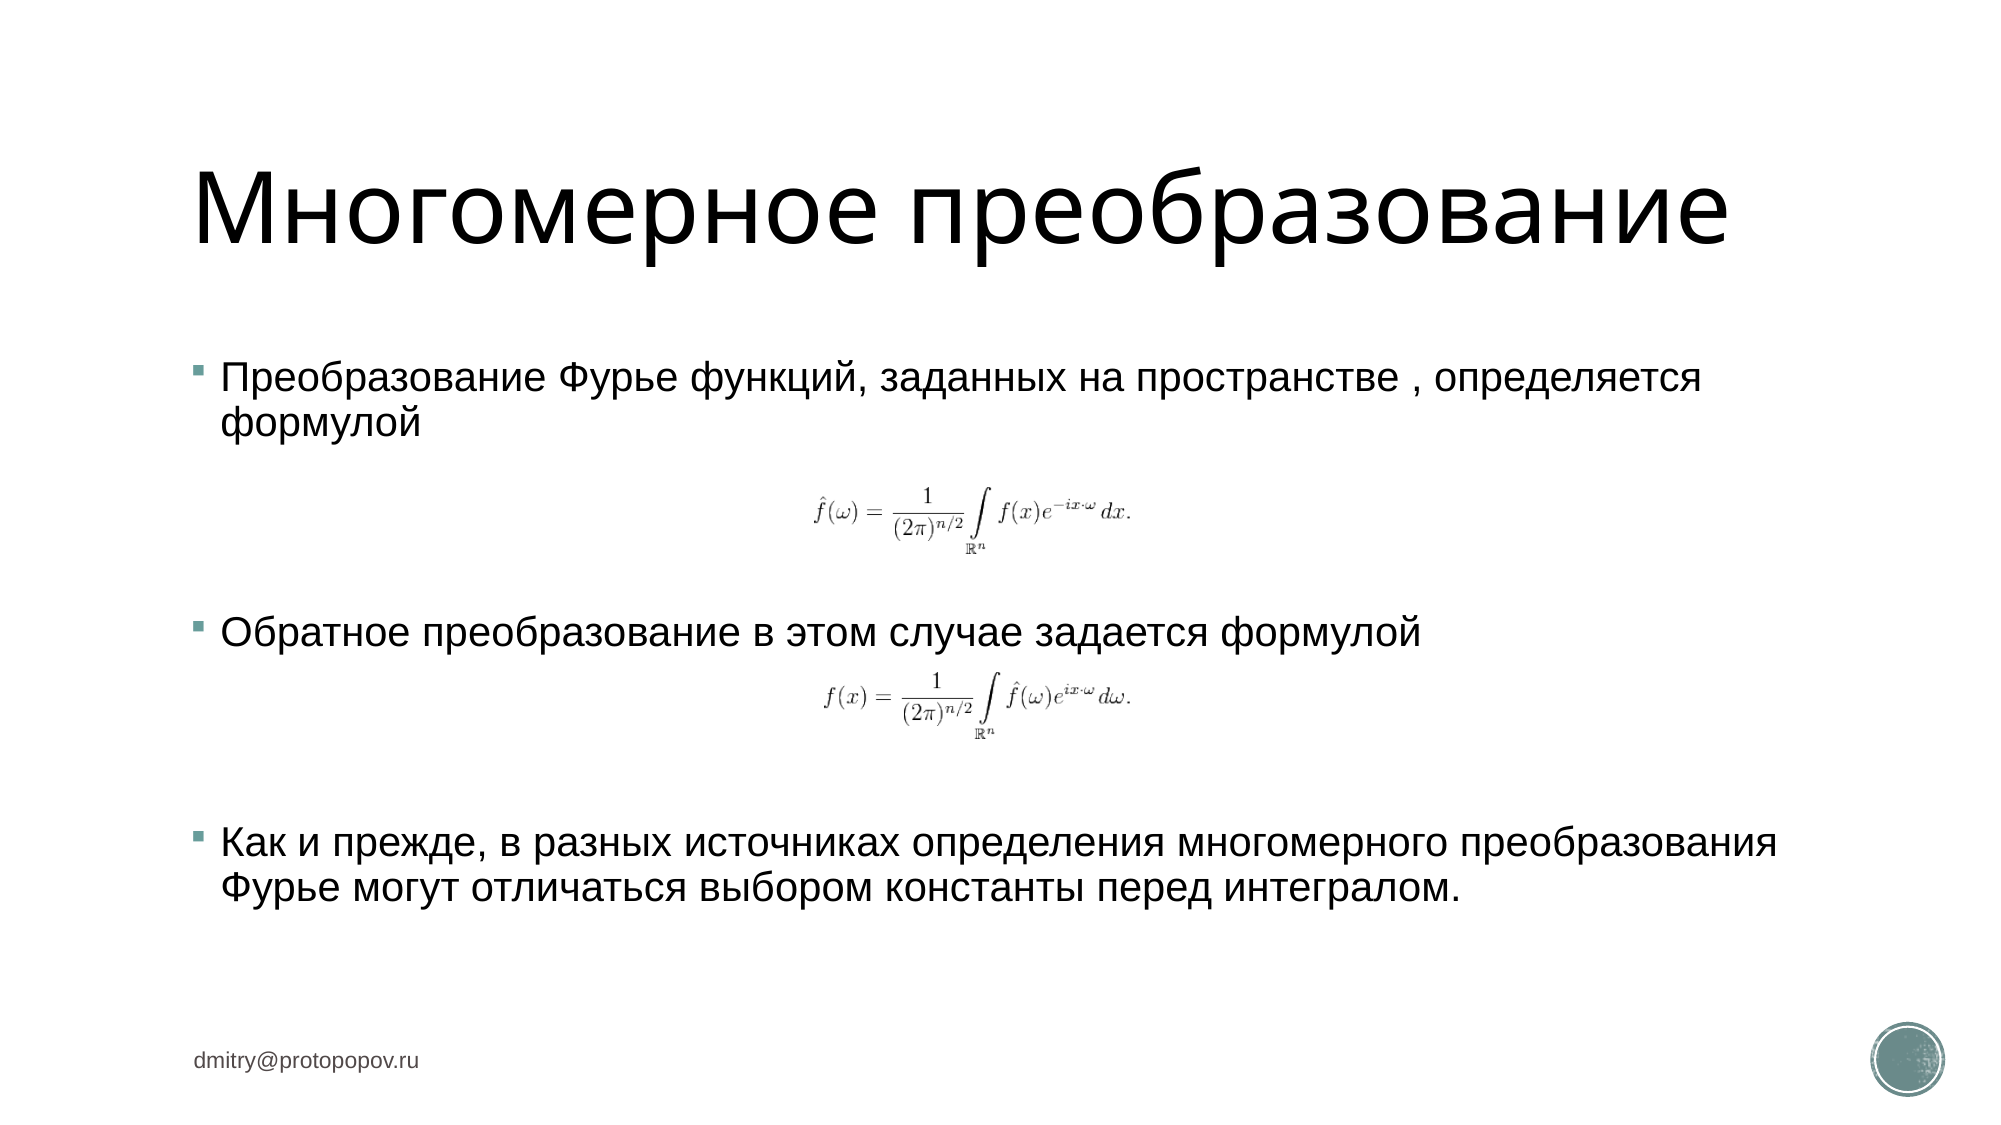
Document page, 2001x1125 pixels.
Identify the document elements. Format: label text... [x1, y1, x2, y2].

picture [824, 672, 1130, 739]
footer dmitry@protopopov.ru [178, 1028, 1217, 1089]
title Многомерное преобразование [175, 79, 1826, 344]
picture [814, 487, 1130, 554]
